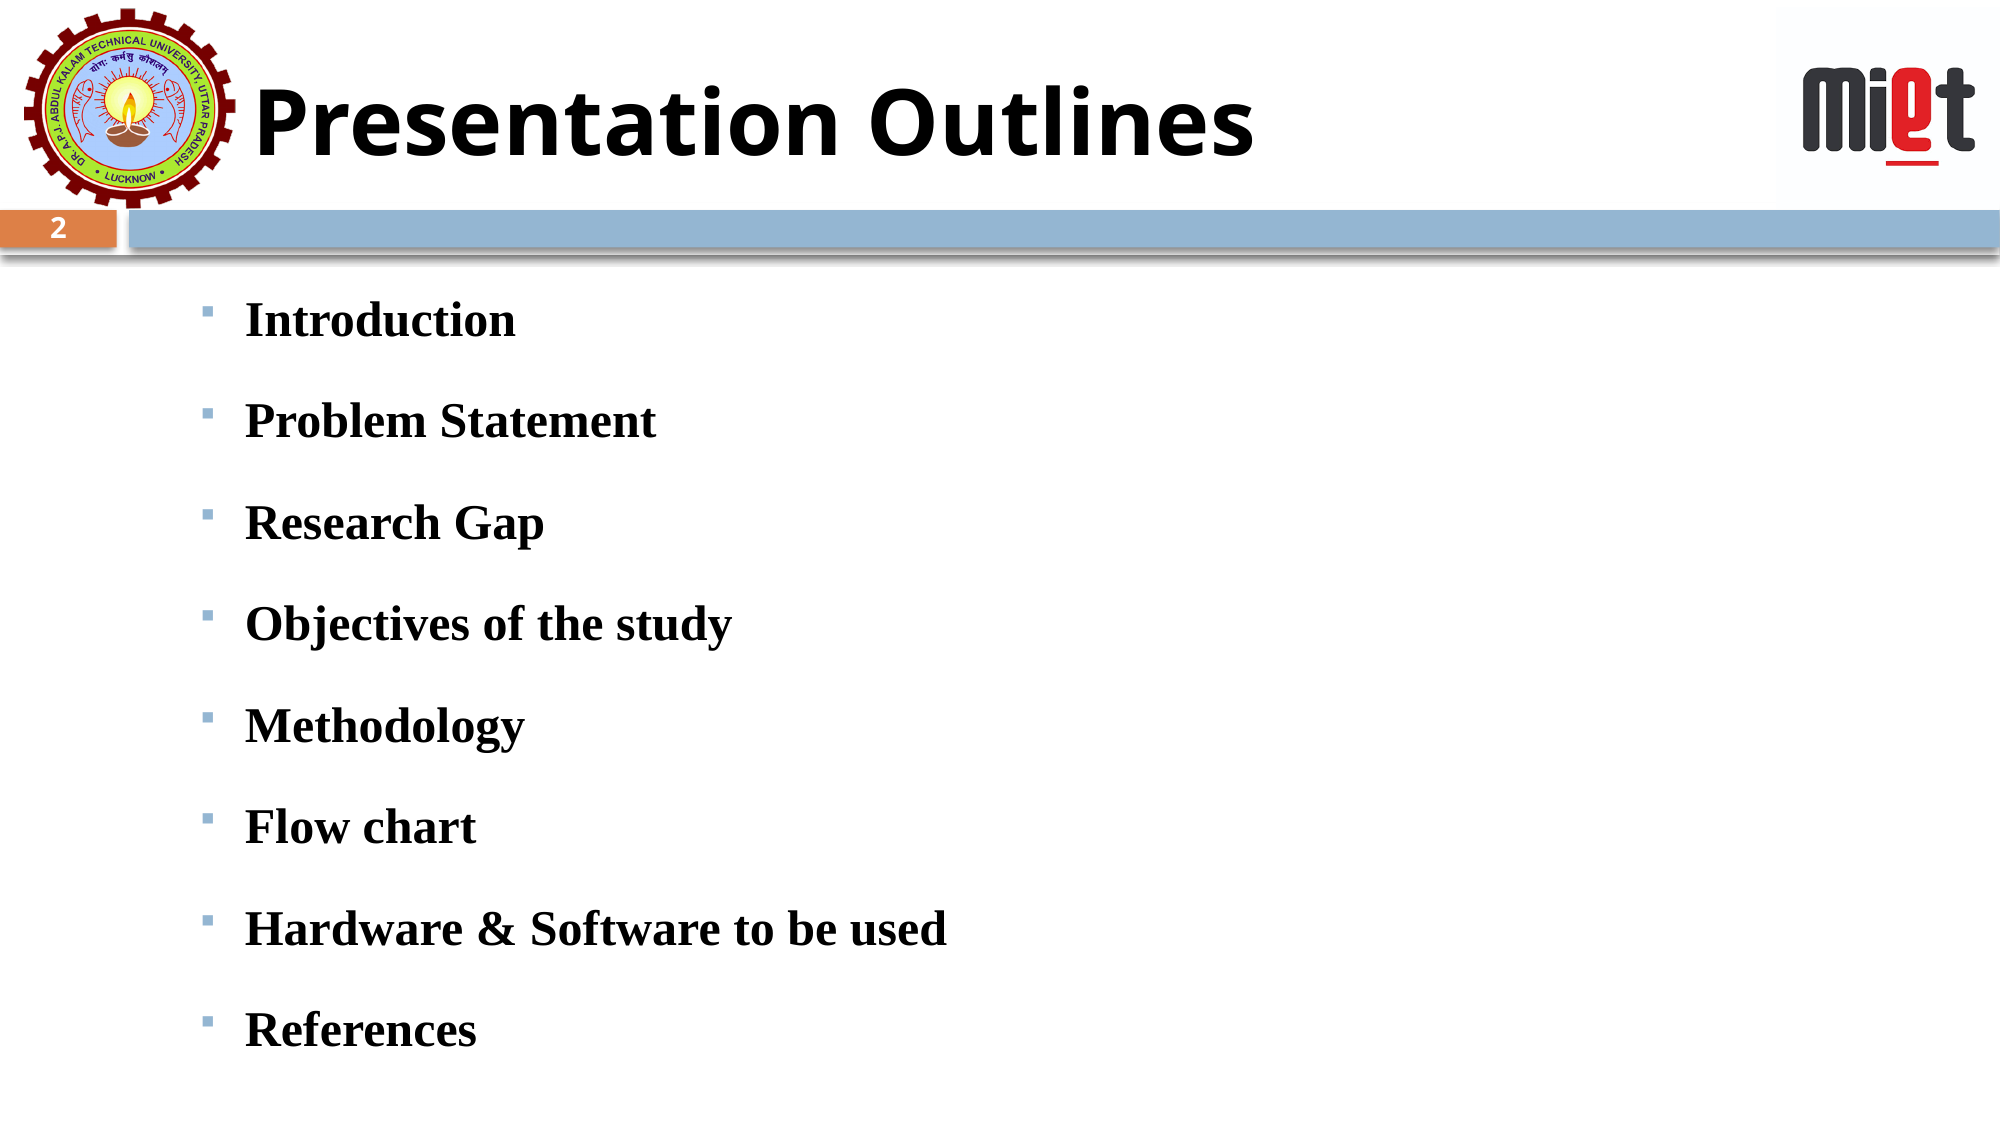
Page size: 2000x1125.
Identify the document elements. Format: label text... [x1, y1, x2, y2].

slide_number 2 [0, 208, 117, 249]
picture [1776, 7, 2000, 209]
title Presentation Outlines [243, 37, 1770, 200]
picture [24, 7, 238, 209]
list Introduction Problem Statement Research Gap Objectives of the study Methodology Flow chart Hardware & Software to be used References [124, 248, 1913, 1075]
